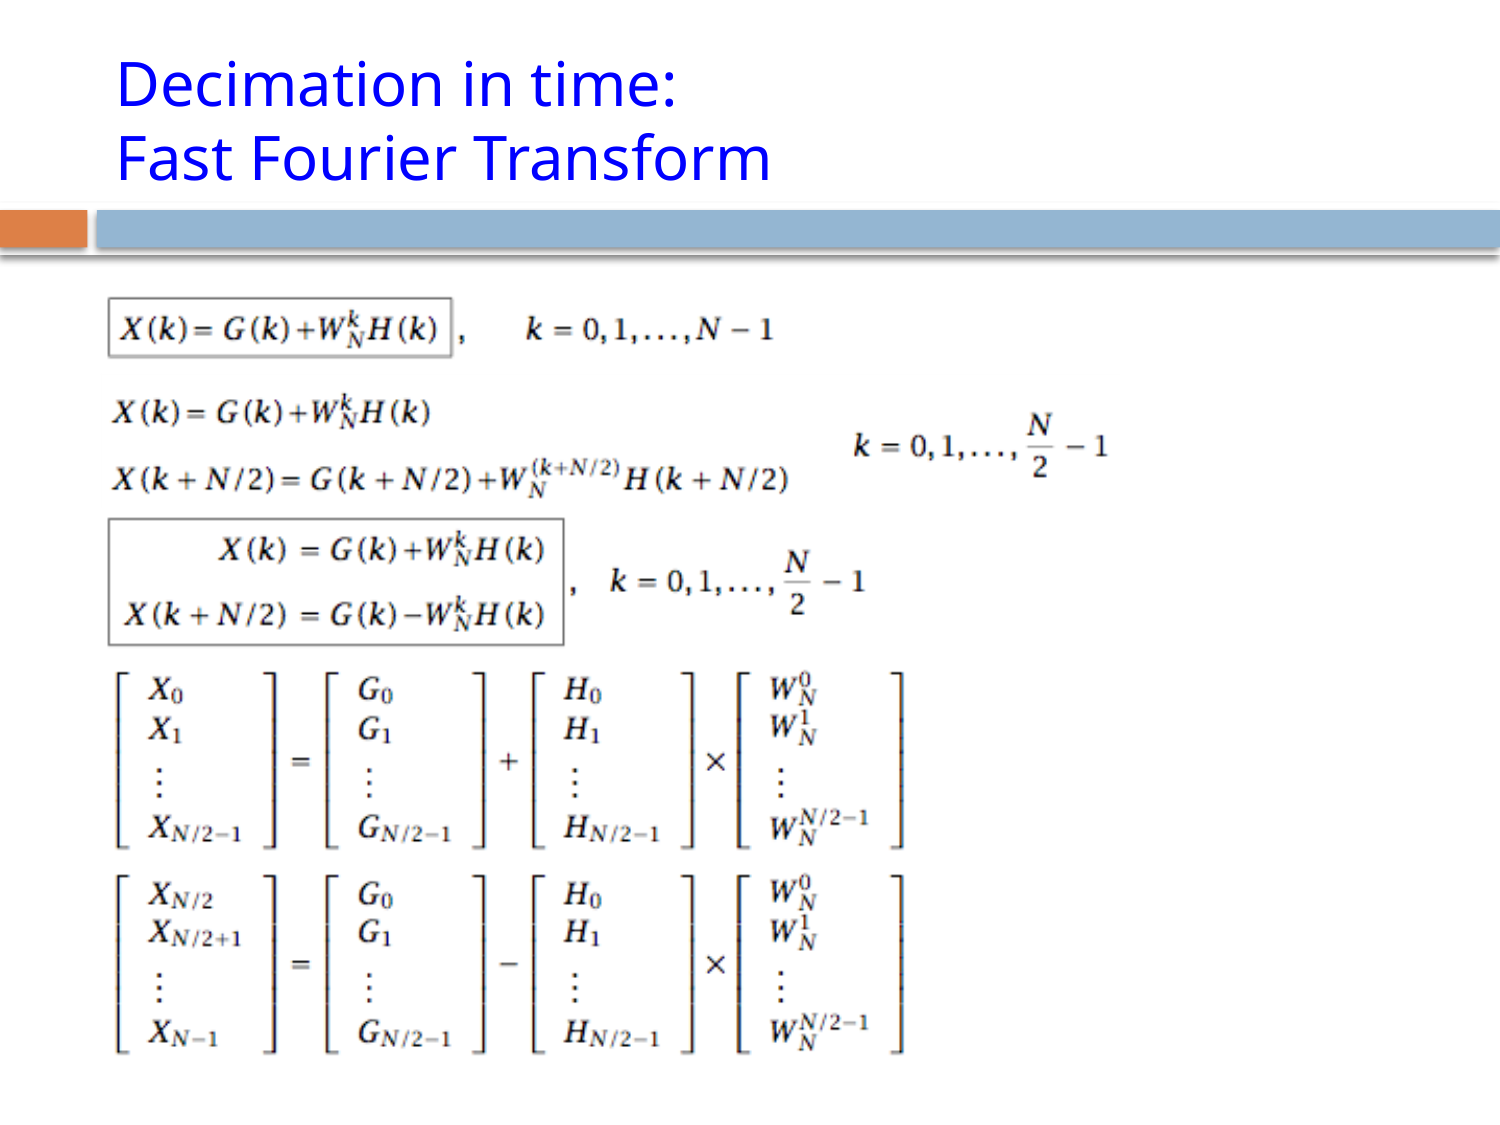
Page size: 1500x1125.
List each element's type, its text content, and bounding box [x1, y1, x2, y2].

picture [97, 283, 1120, 1070]
title Decimation in time: Fast Fourier Transform [100, 37, 1438, 200]
